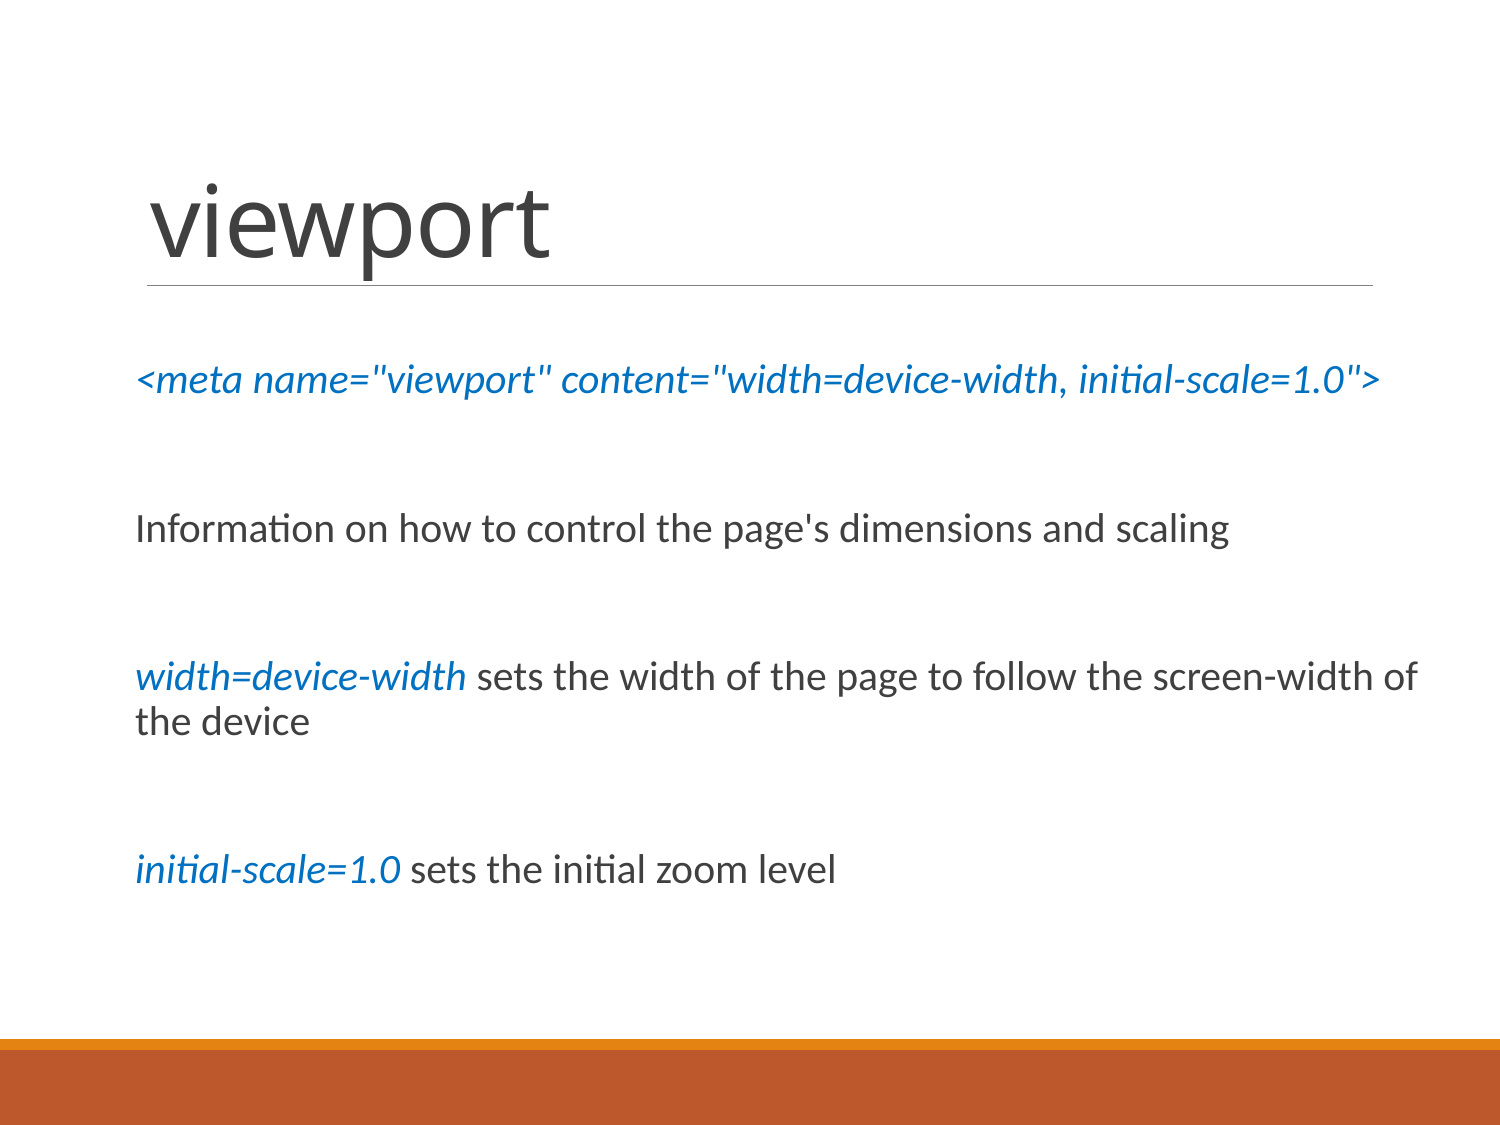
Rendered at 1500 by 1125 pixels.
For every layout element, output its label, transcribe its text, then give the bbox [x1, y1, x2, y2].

list <meta name="viewport" content="width=device-width, initial-scale=1.0"> Information on how to control the page's dimensions and scaling width=device-width sets the width of the page to follow the screen-width of the device initial-scale=1.0 sets the initial zoom level [135, 350, 1445, 1001]
title viewport [135, 47, 1373, 285]
